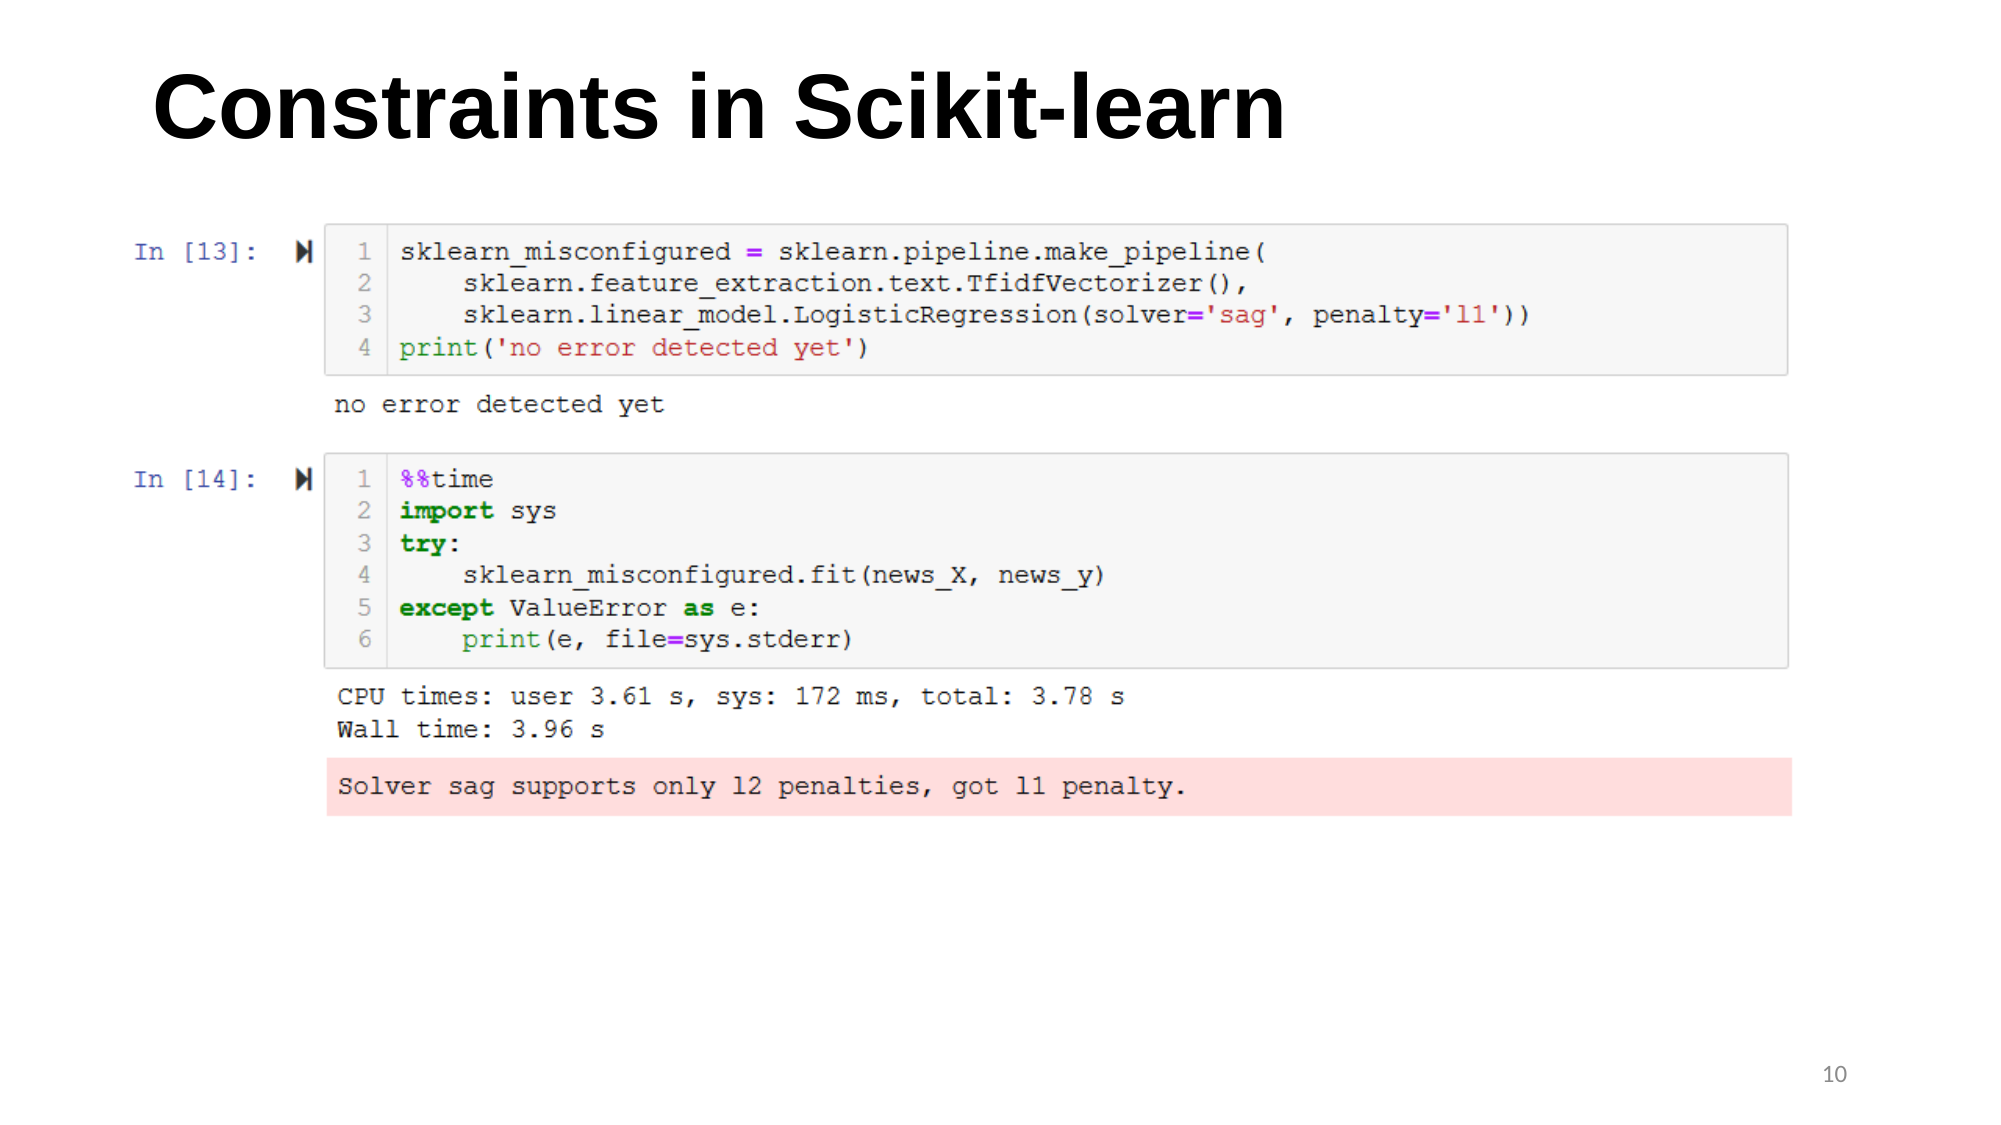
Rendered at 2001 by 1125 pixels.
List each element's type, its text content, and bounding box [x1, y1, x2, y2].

title Constraints in Scikit-learn [137, 0, 1863, 218]
picture [130, 445, 1797, 821]
slide_number 10 [1412, 1042, 1863, 1103]
picture [129, 219, 1796, 425]
